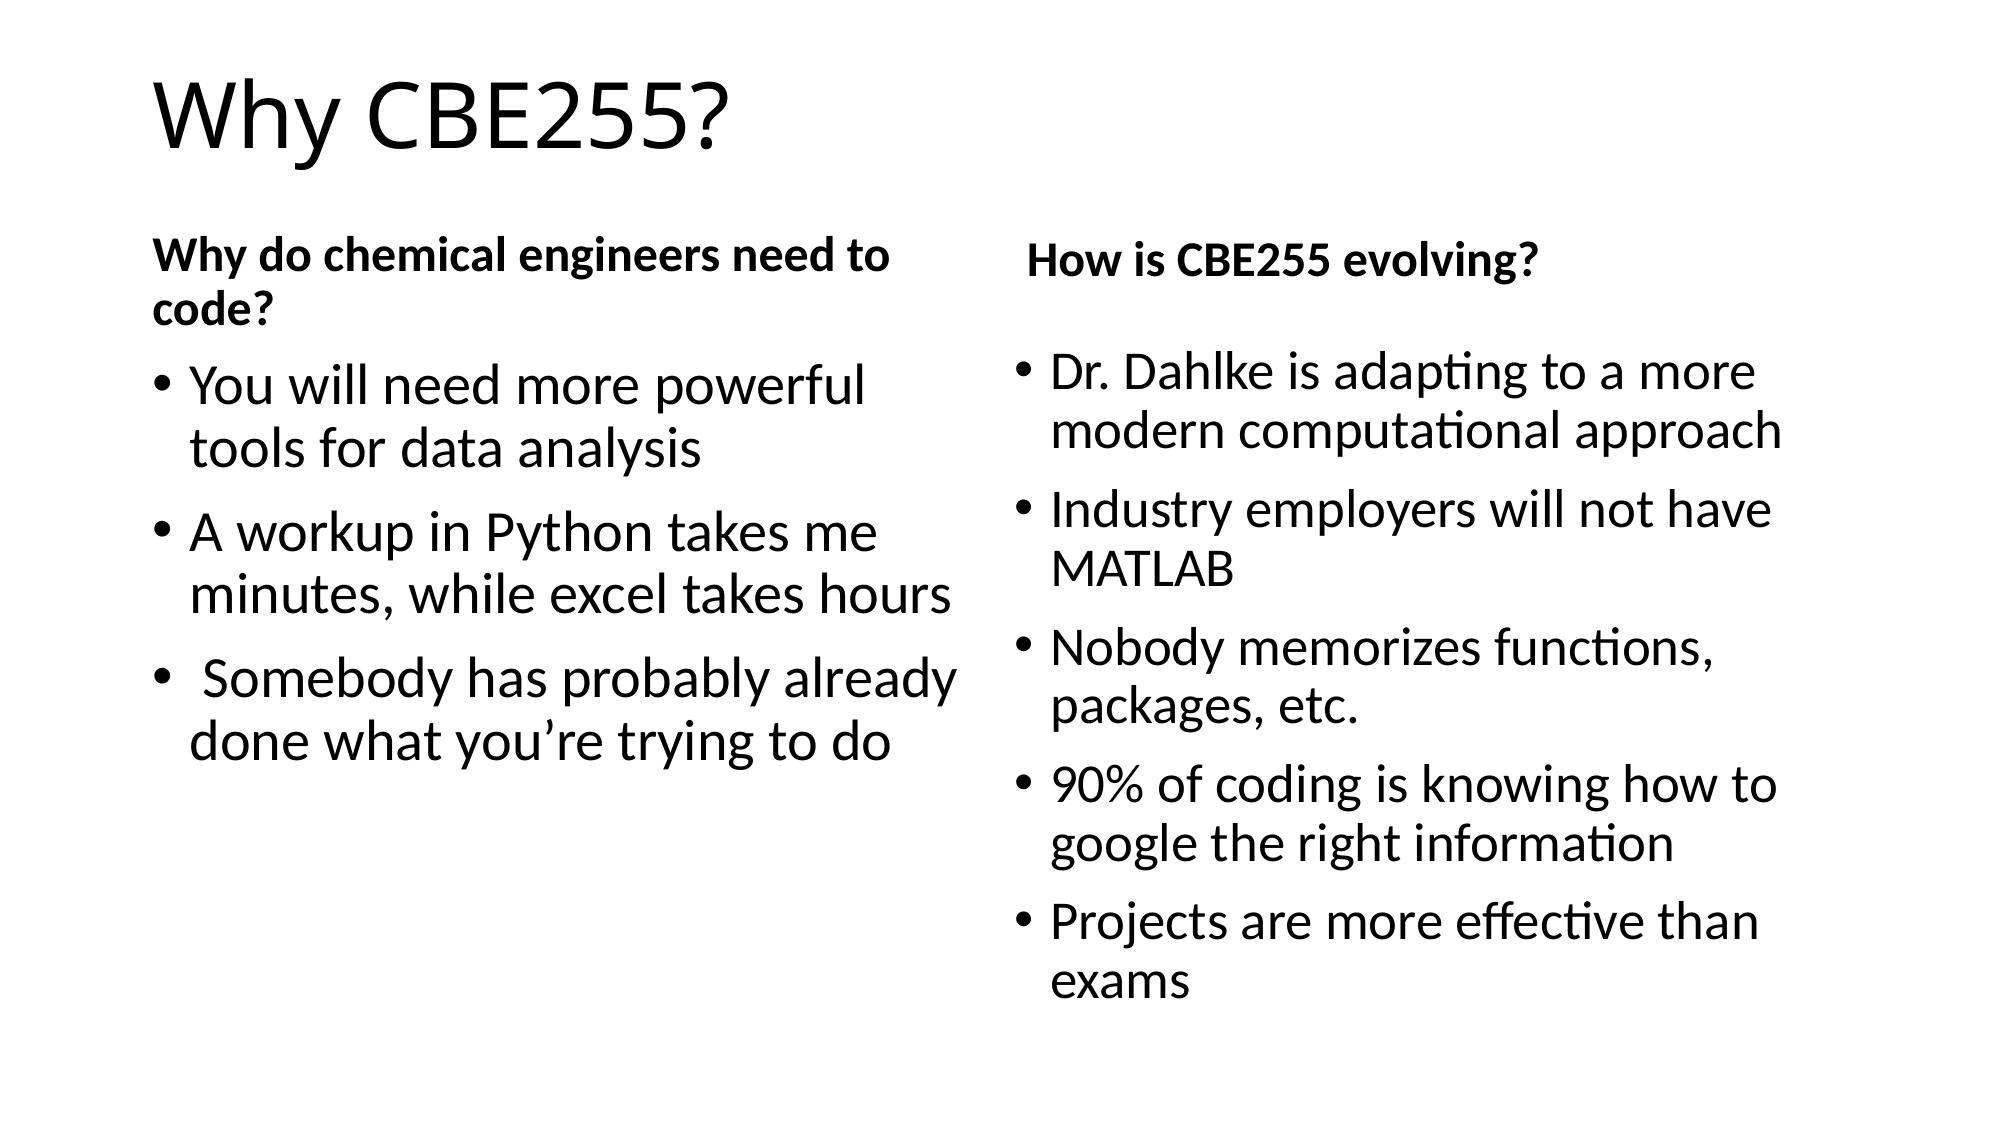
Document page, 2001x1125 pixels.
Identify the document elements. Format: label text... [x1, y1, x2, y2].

title Why CBE255? [137, 10, 1863, 228]
list You will need more powerful tools for data analysis A workup in Python takes me minutes, while excel takes hours Somebody has probably already done what you’re trying to do [137, 346, 984, 1036]
list Dr. Dahlke is adapting to a more modern computational approach Industry employers will not have MATLAB Nobody memorizes functions, packages, etc. 90% of coding is knowing how to google the right information Projects are more effective than exams [999, 335, 1851, 1024]
list How is CBE255 evolving? [1011, 159, 1863, 295]
list Why do chemical engineers need to code? [137, 208, 984, 345]
